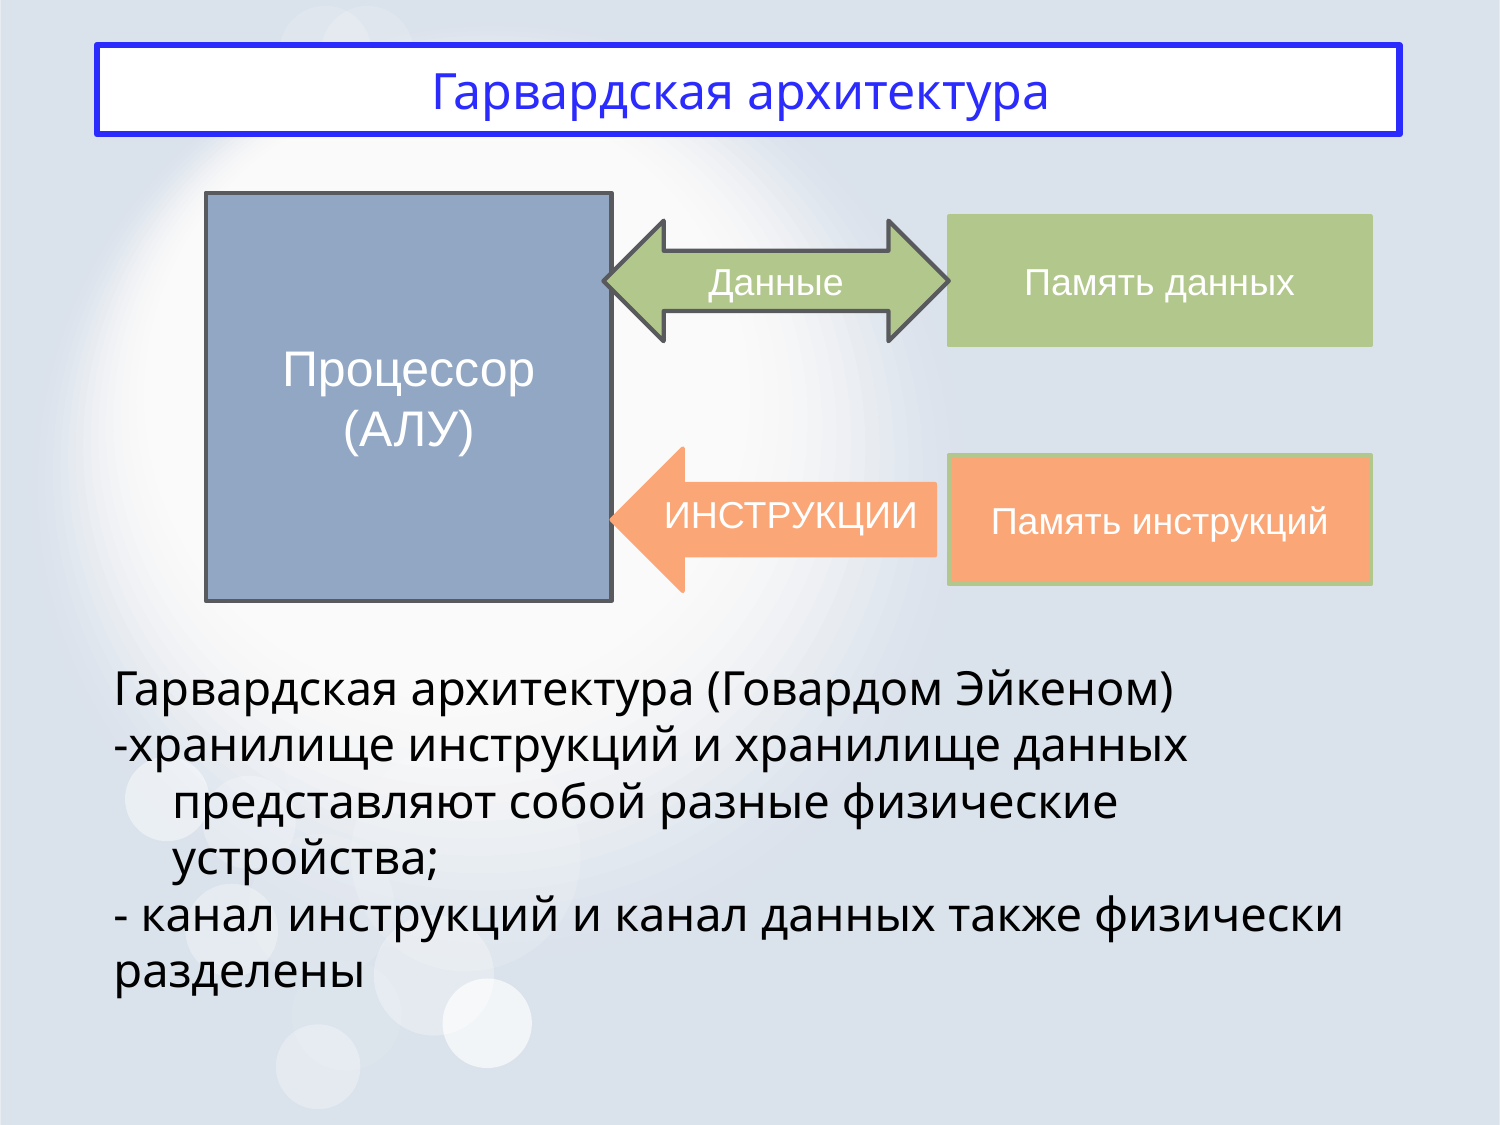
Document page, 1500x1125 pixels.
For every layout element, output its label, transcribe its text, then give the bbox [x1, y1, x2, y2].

text_box Процессор (АЛУ) [204, 191, 614, 603]
text_box Память данных [947, 214, 1373, 347]
text_box Память инструкций [947, 453, 1373, 586]
title Гарвардская архитектура( [96, 45, 1400, 135]
text_box Данные [601, 218, 951, 344]
list Гарвардская архитектура (Говардом Эйкеном) -хранилище инструкций и хранилище данных представляют собой разные физические устройства; - канал инструкций и канал данных также физически разделены [98, 650, 1400, 1005]
text_box ИНСТРУКЦИИ [609, 446, 938, 593]
